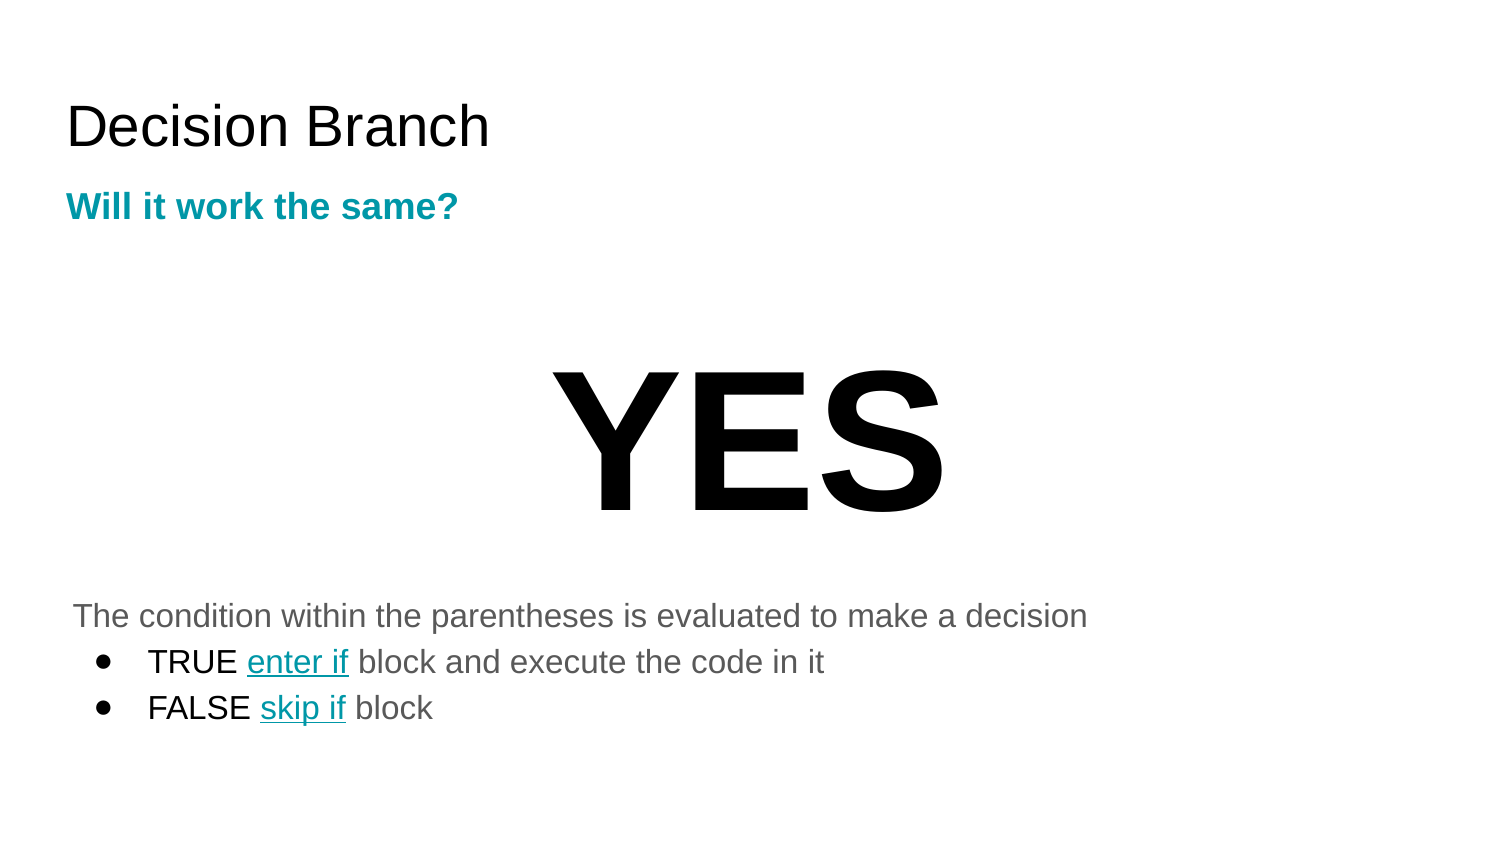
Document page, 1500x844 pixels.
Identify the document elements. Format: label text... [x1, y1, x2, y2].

text_box Will it work the same? [51, 166, 1396, 261]
text_box YES [351, 295, 1149, 573]
title Decision Branch [51, 72, 1449, 167]
text_box The condition within the parentheses is evaluated to make a decision TRUE enter if block and execute the code in it FALSE skip if block [57, 573, 1443, 757]
